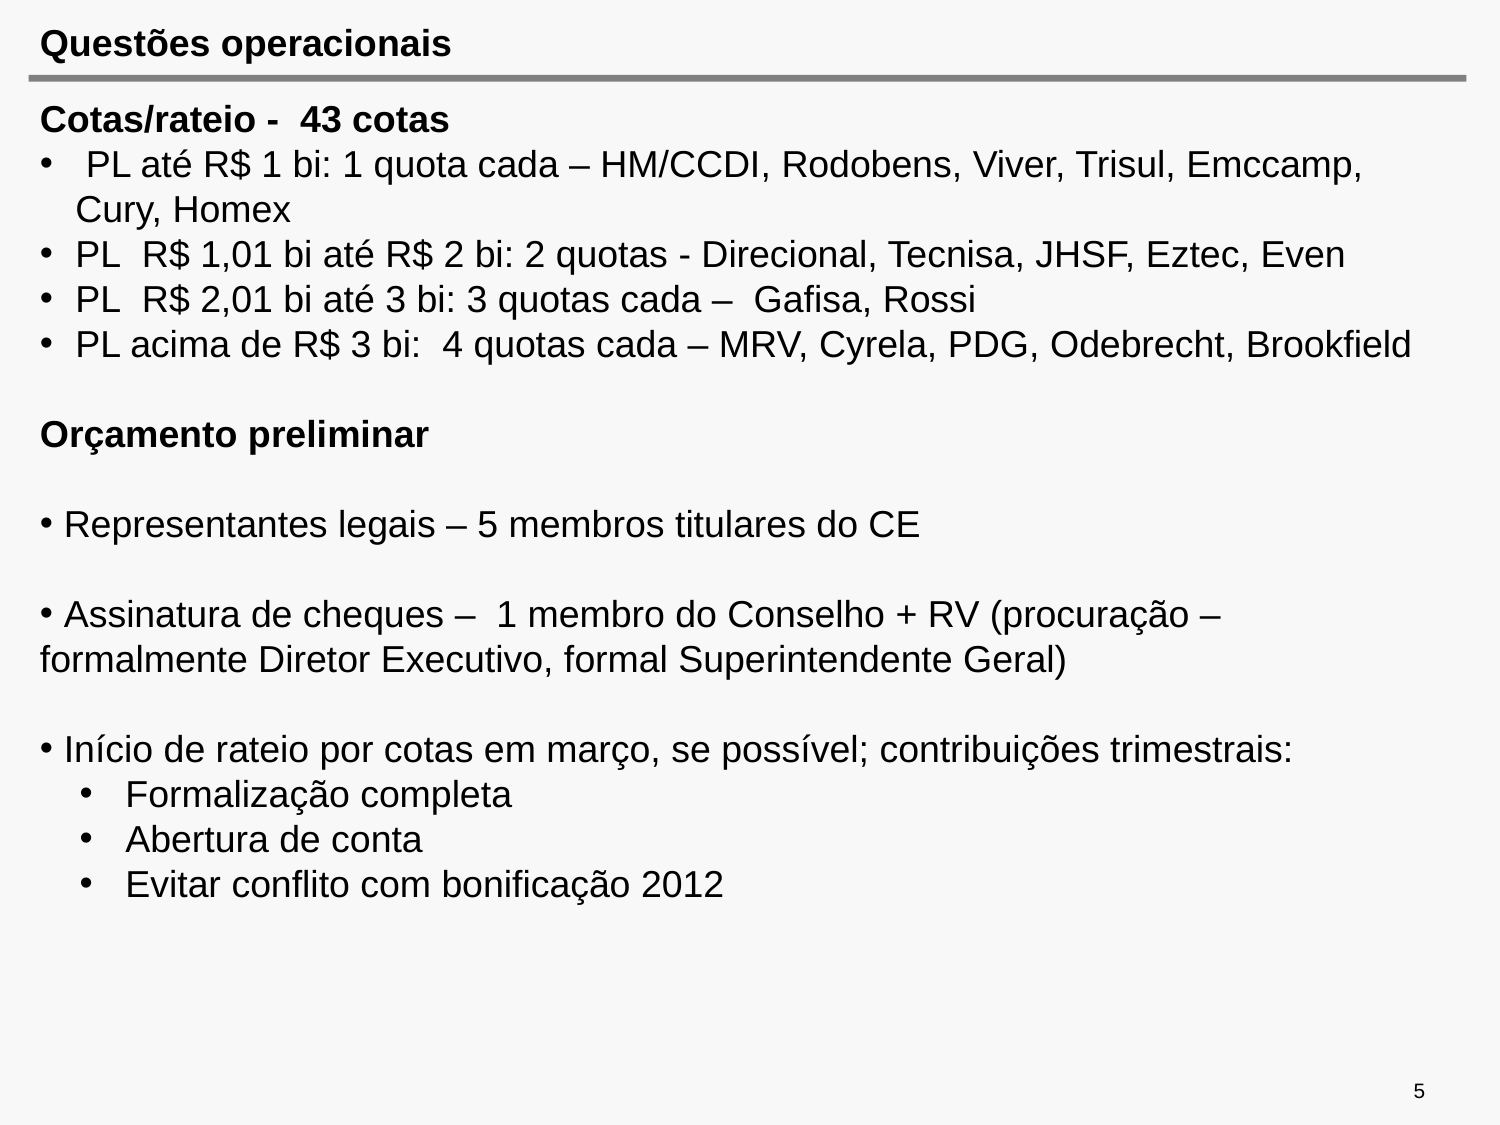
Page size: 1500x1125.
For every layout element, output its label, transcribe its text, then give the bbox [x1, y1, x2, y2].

title Questões operacionais [39, 24, 1254, 66]
text_box Cotas/rateio - 43 cotas PL até R$ 1 bi: 1 quota cada – HM/CCDI, Rodobens, Viver, Trisul, Emccamp, Cury, Homex PL R$ 1,01 bi até R$ 2 bi: 2 quotas - Direcional, Tecnisa, JHSF, Eztec, Even PL R$ 2,01 bi até 3 bi: 3 quotas cada – Gafisa, Rossi PL acima de R$ 3 bi: 4 quotas cada – MRV, Cyrela, PDG, Odebrecht, Brookfield Orçamento preliminar Representantes legais – 5 membros titulares do CE Assinatura de cheques – 1 membro do Conselho + RV (procuração – formalmente Diretor Executivo, formal Superintendente Geral) Início de rateio por cotas em março, se possível; contribuições trimestrais: Formalização completa Abertura de conta Evitar conflito com bonificação 2012 [29, 89, 1445, 1046]
text_box 5 [1074, 1077, 1425, 1103]
